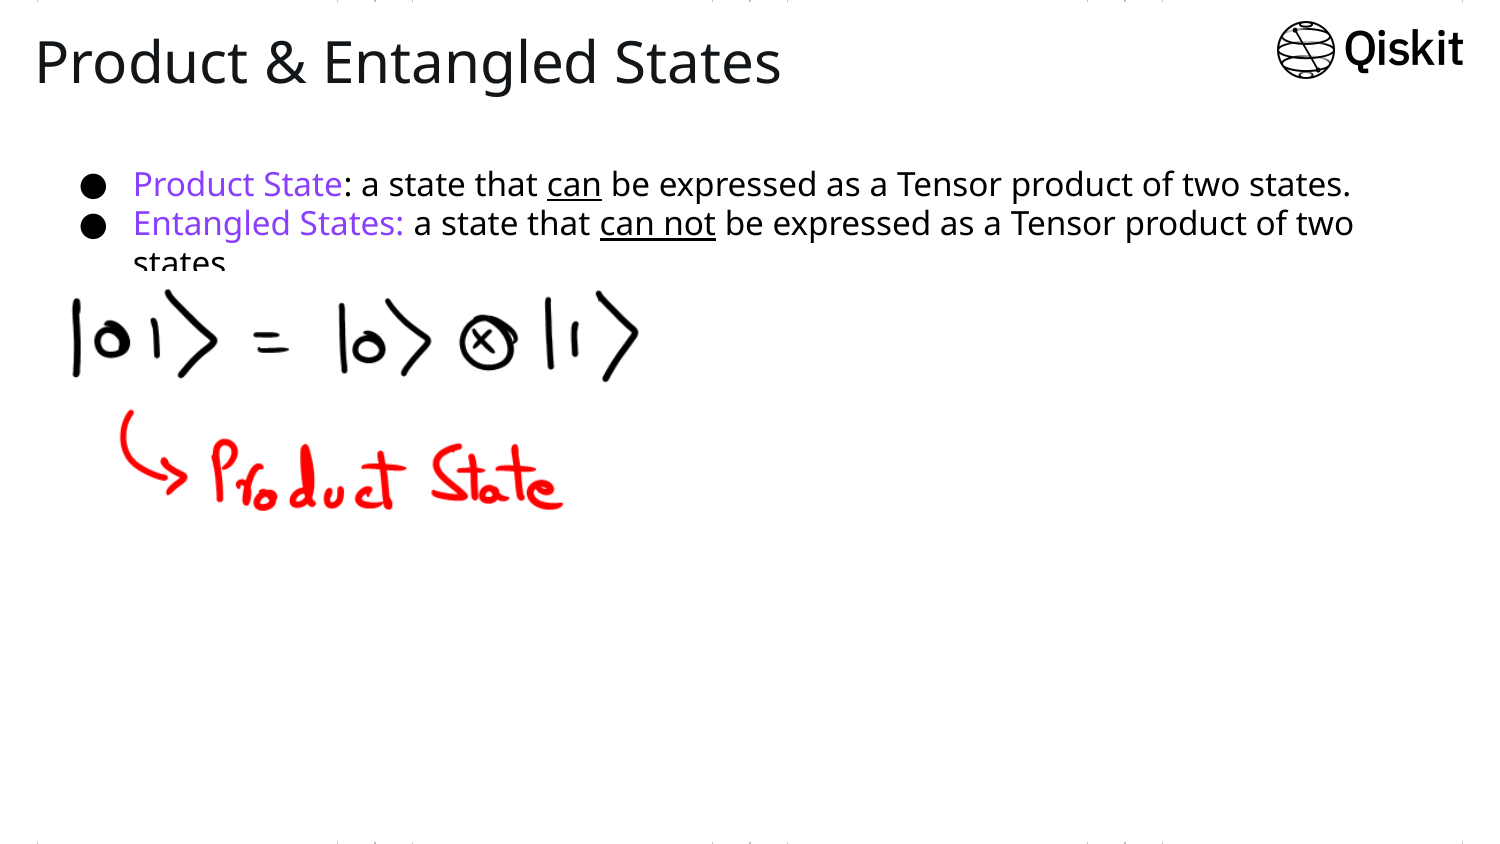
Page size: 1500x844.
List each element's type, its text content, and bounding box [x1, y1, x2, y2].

picture [37, 271, 658, 527]
picture [1277, 21, 1463, 79]
title Product & Entangled States [34, 33, 1125, 272]
text_box Product State: a state that can be expressed as a Tensor product of two states. Entangled States: a state that can not be expressed as a Tensor product of two states. [42, 147, 1444, 298]
